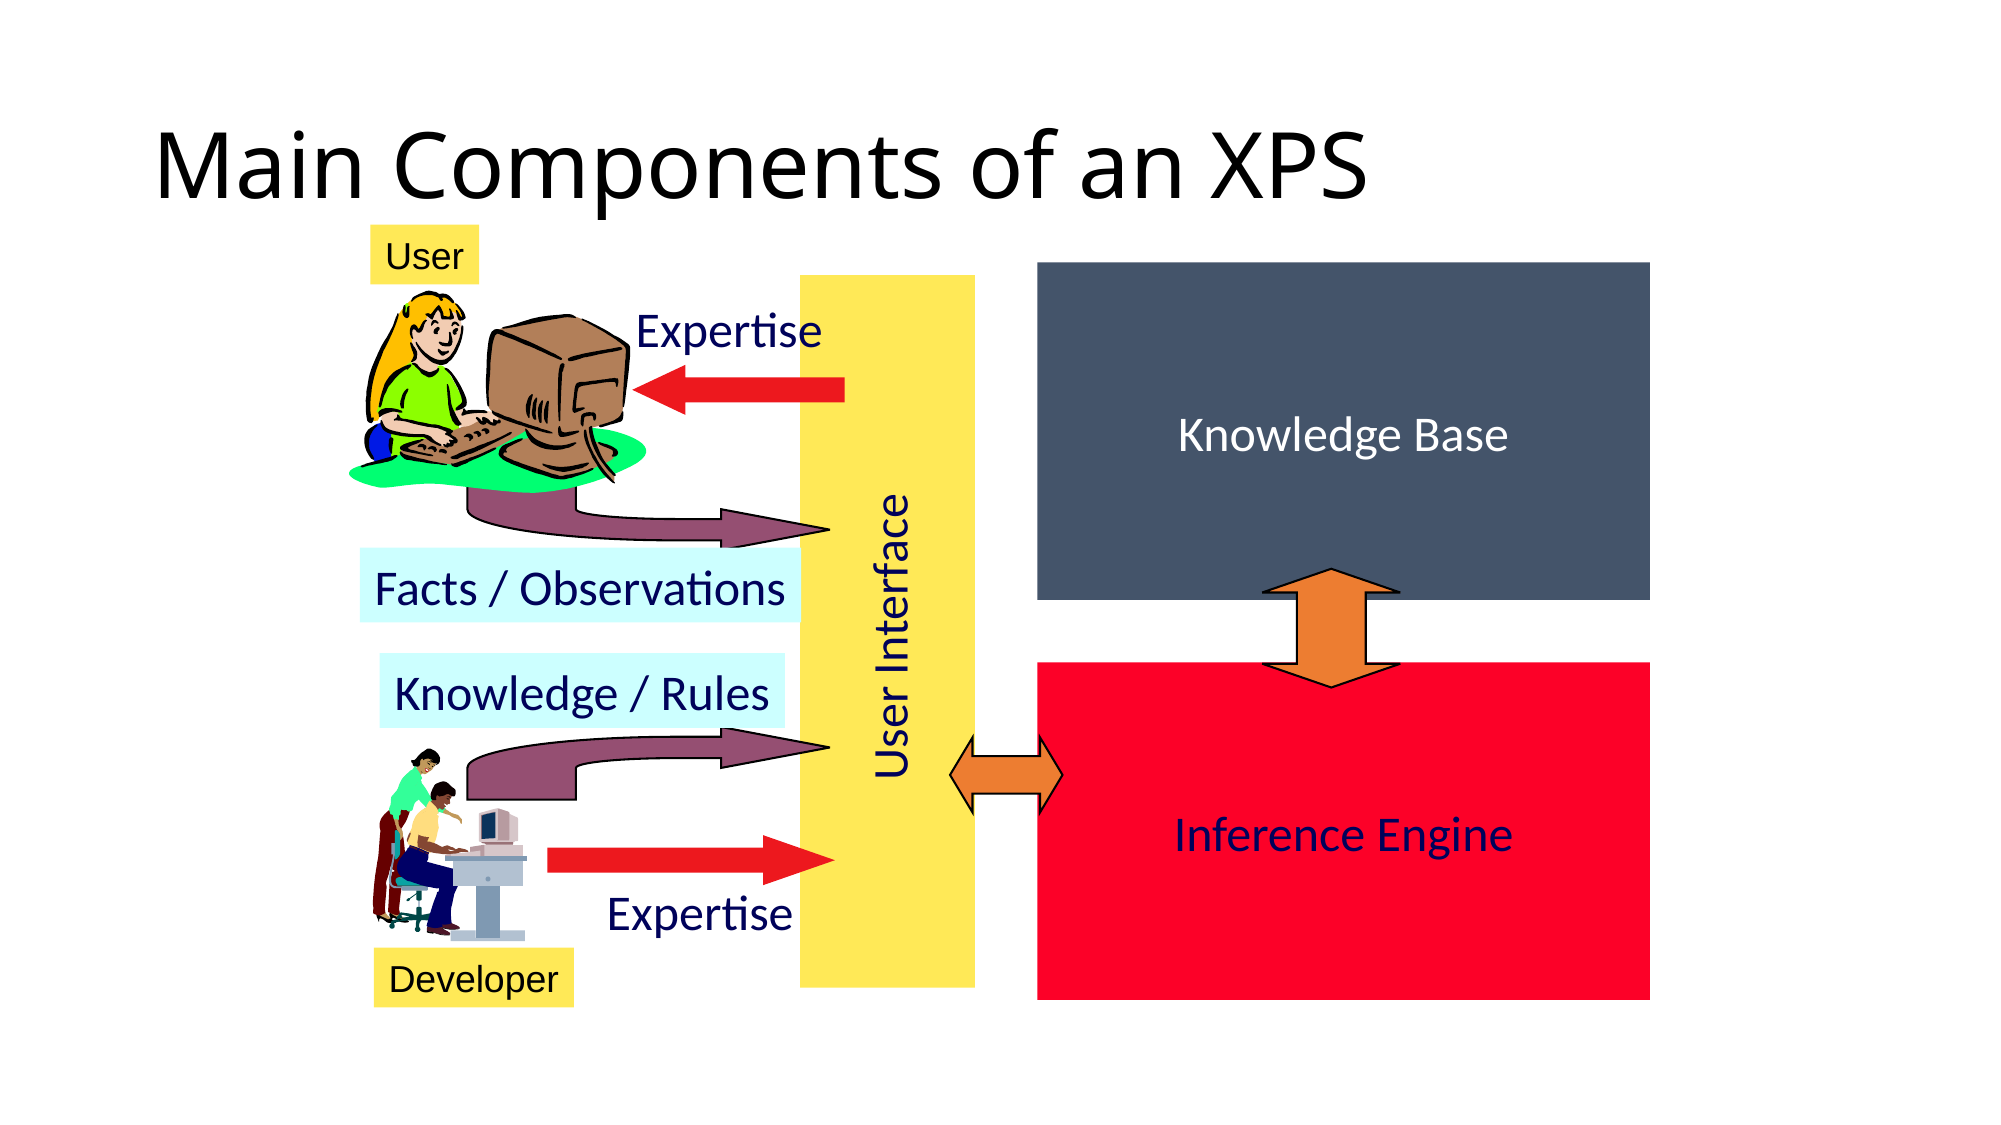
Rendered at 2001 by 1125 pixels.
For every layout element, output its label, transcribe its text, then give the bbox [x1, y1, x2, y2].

text_box User Interface [800, 275, 975, 988]
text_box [372, 747, 835, 1009]
text_box User [370, 224, 480, 285]
text_box Inference Engine [1037, 662, 1650, 1000]
text_box Expertise [674, 289, 838, 365]
text_box Knowledge / Rules [379, 653, 785, 728]
text_box [950, 737, 1063, 813]
text_box [1262, 568, 1401, 688]
text_box [467, 494, 830, 547]
text_box [521, 728, 828, 747]
text_box Knowledge Base [1037, 262, 1650, 600]
picture [319, 289, 674, 494]
text_box Facts / Observations [359, 547, 802, 623]
title Main Components of an XPS [137, 59, 1863, 278]
text_box [674, 365, 845, 415]
